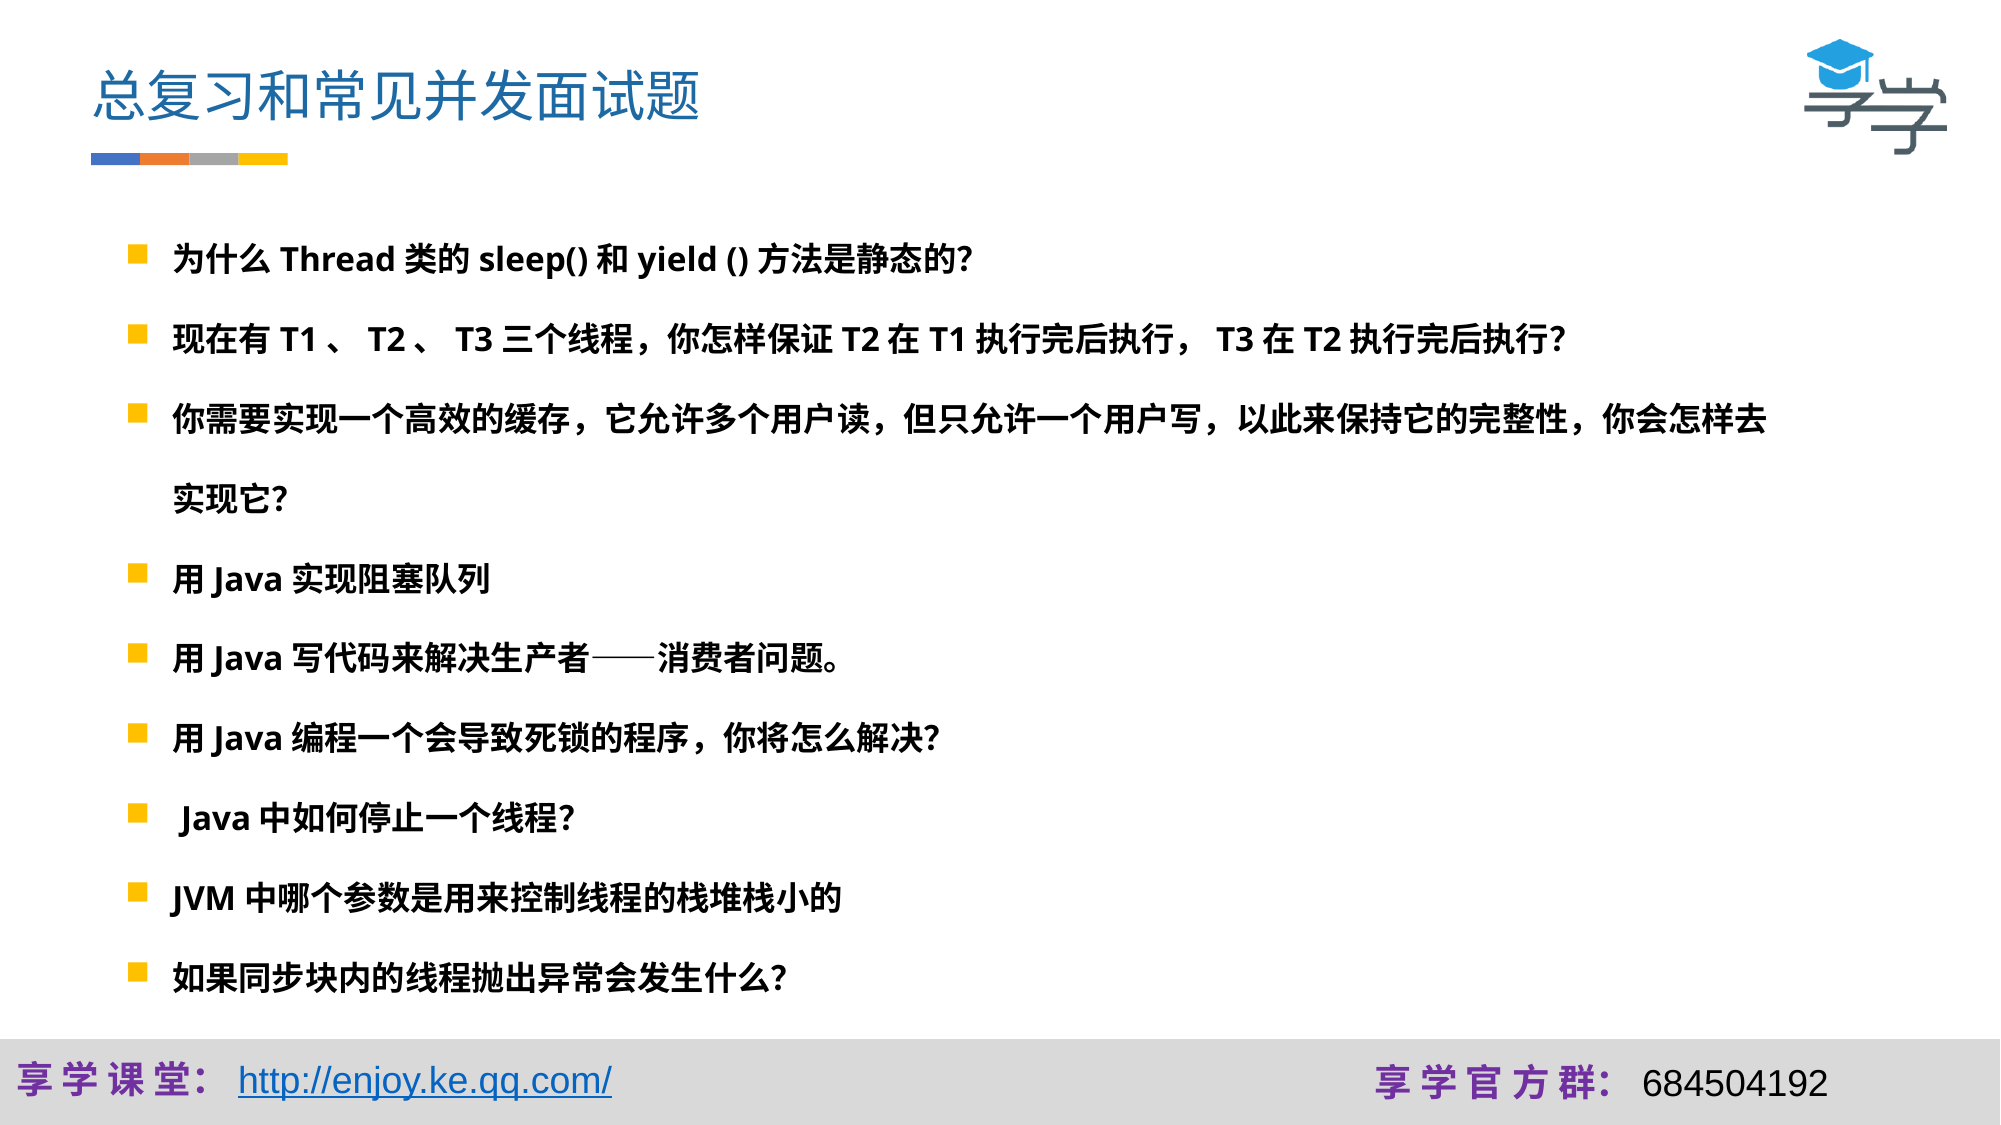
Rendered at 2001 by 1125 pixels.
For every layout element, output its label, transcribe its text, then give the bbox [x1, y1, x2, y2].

text_box 为什么Thread类的sleep()和yield ()方法是静态的？ 现在有T1、T2、T3三个线程，你怎样保证T2在T1执行完后执行，T3在T2执行完后执行？ 你需要实现一个高效的缓存，它允许多个用户读，但只允许一个用户写，以此来保持它的完整性，你会怎样去实现它？ 用Java实现阻塞队列 用Java写代码来解决生产者——消费者问题。 用Java编程一个会导致死锁的程序，你将怎么解决？ Java中如何停止一个线程？ JVM中哪个参数是用来控制线程的栈堆栈小的 如果同步块内的线程抛出异常会发生什么？ [110, 190, 1797, 1005]
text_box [90, 152, 288, 166]
text_box 总复习和常见并发面试题 [91, 60, 969, 128]
picture [1799, 20, 1952, 173]
